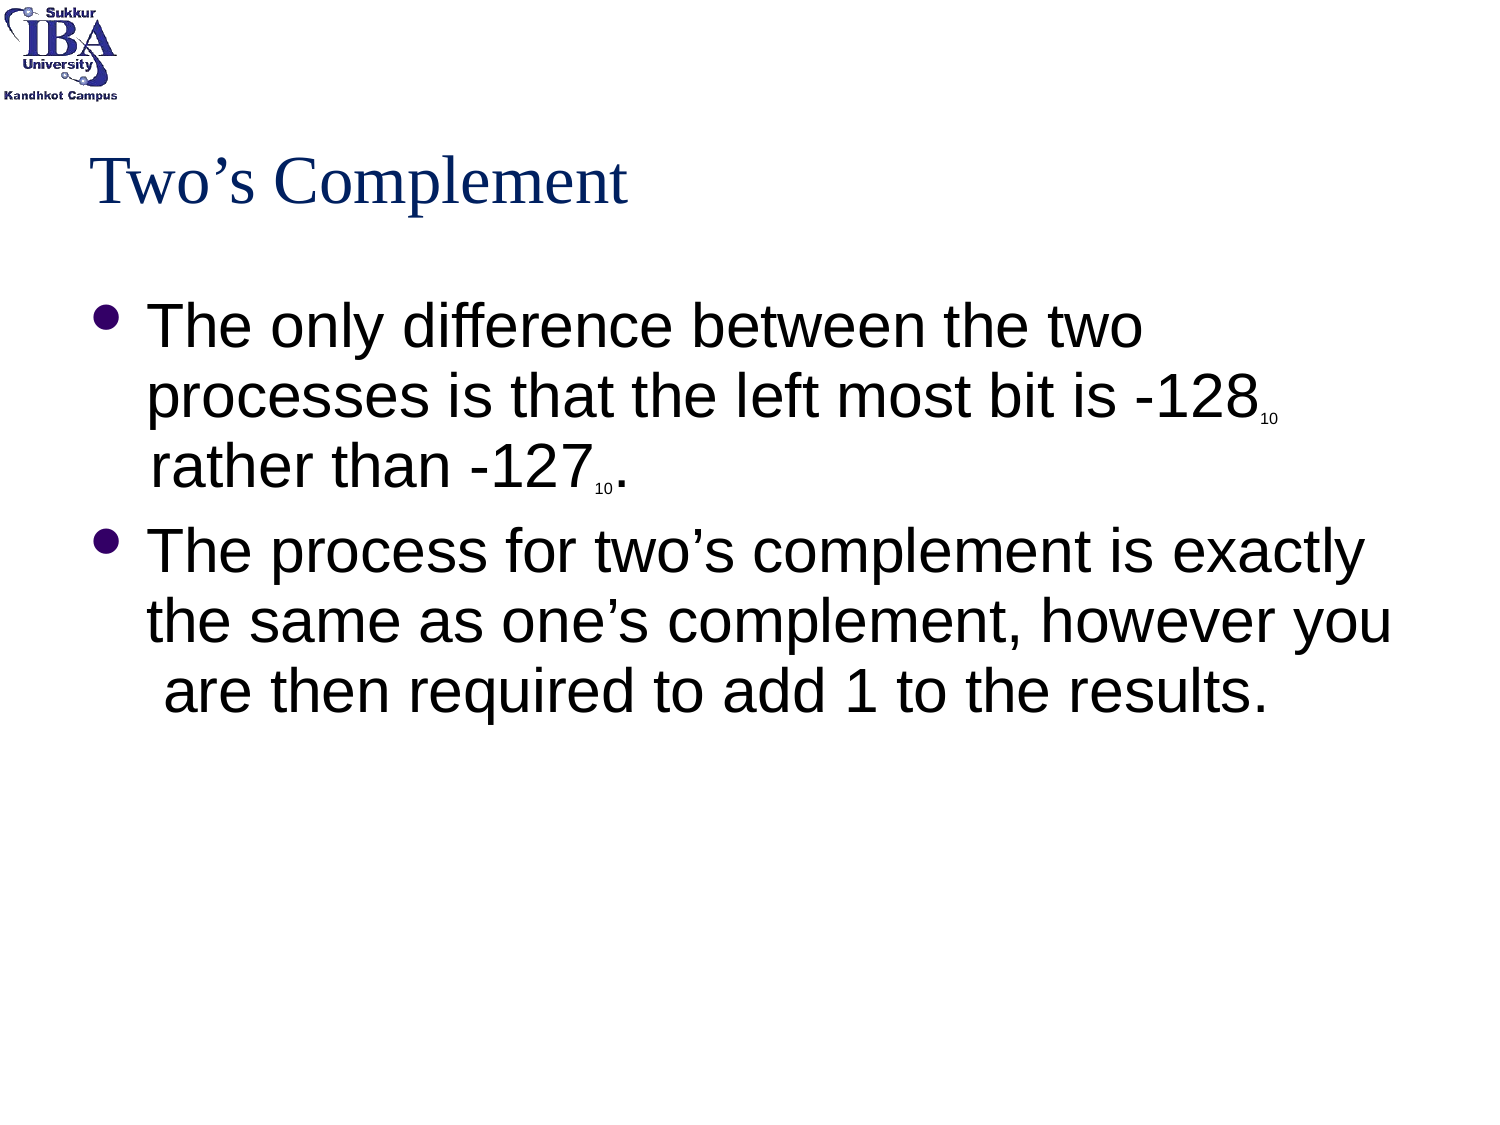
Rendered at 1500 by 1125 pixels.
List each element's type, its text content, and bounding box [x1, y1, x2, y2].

title Two’s Complement [87, 80, 838, 271]
text_box The only difference between the two processes is that the left most bit is -12810 rather than -12710. The process for two’s complement is exactly the same as one’s complement, however you are then required to add 1 to the results. [83, 281, 1404, 725]
picture [0, 0, 121, 114]
